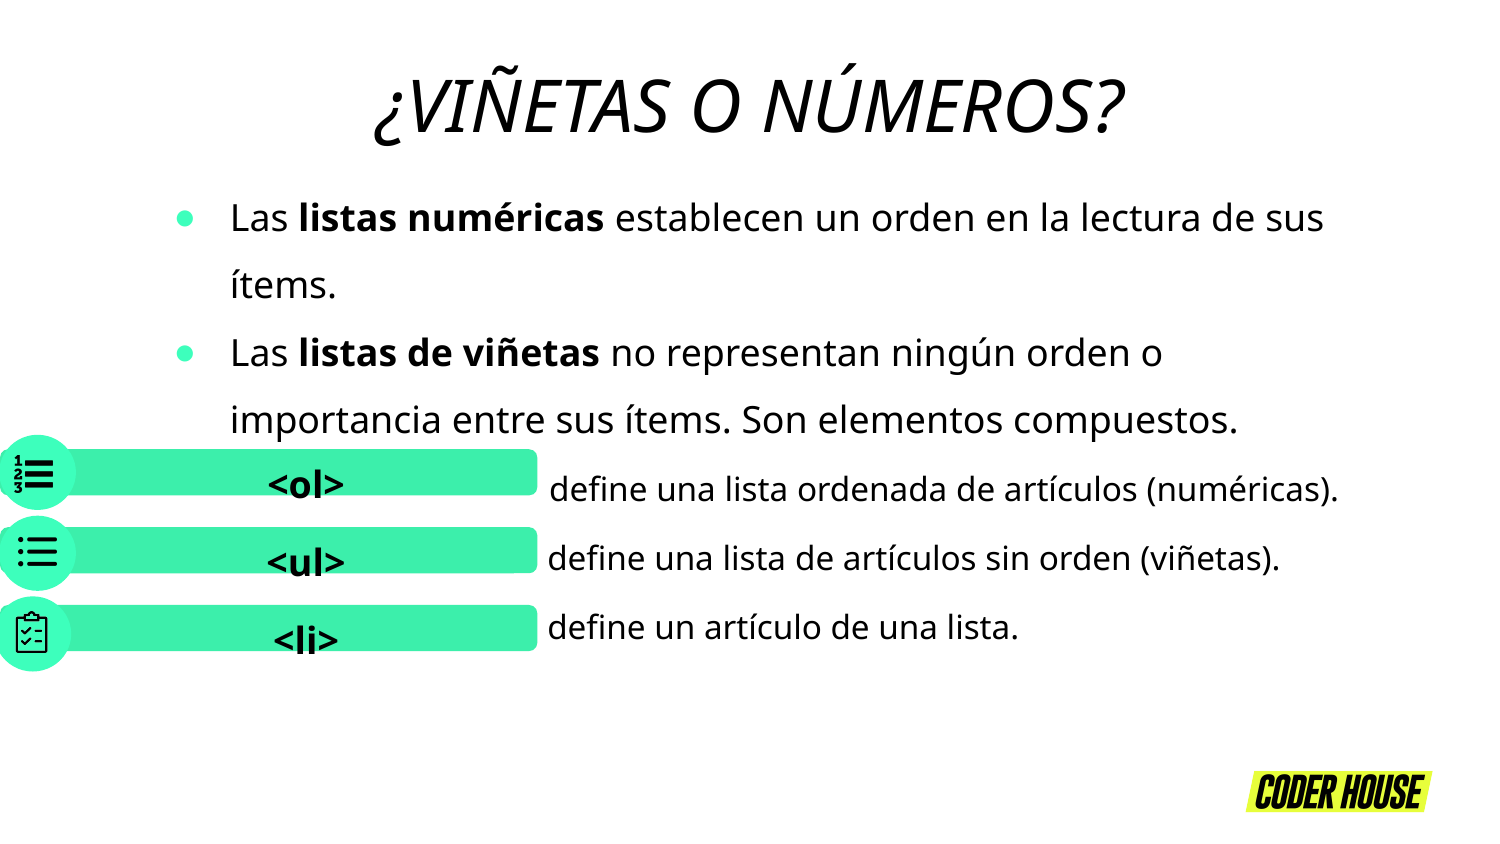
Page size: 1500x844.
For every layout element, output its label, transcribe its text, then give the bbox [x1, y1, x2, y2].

text_box [0, 435, 76, 510]
text_box ¿VIÑETAS O NÚMEROS? [285, 31, 1215, 194]
picture [14, 454, 54, 493]
picture [1241, 764, 1437, 819]
text_box <ol> [0, 481, 7, 496]
text_box <ul> [0, 527, 10, 543]
text_box Las listas numéricas establecen un orden en la lectura de sus ítems. Las listas de viñetas no representan ningún orden o importancia entre sus ítems. Son elementos compuestos. define una lista ordenada de artículos (numéricas). define una lista de artículos sin orden (viñetas). define un artículo de una lista. [139, 156, 1361, 431]
text_box [0, 516, 76, 591]
picture [18, 532, 57, 571]
text_box <ul> [65, 527, 538, 574]
text_box [0, 597, 71, 671]
text_box <ol> [68, 449, 538, 496]
text_box <ol> [0, 449, 7, 463]
picture [10, 611, 53, 654]
text_box <li> [59, 604, 538, 652]
